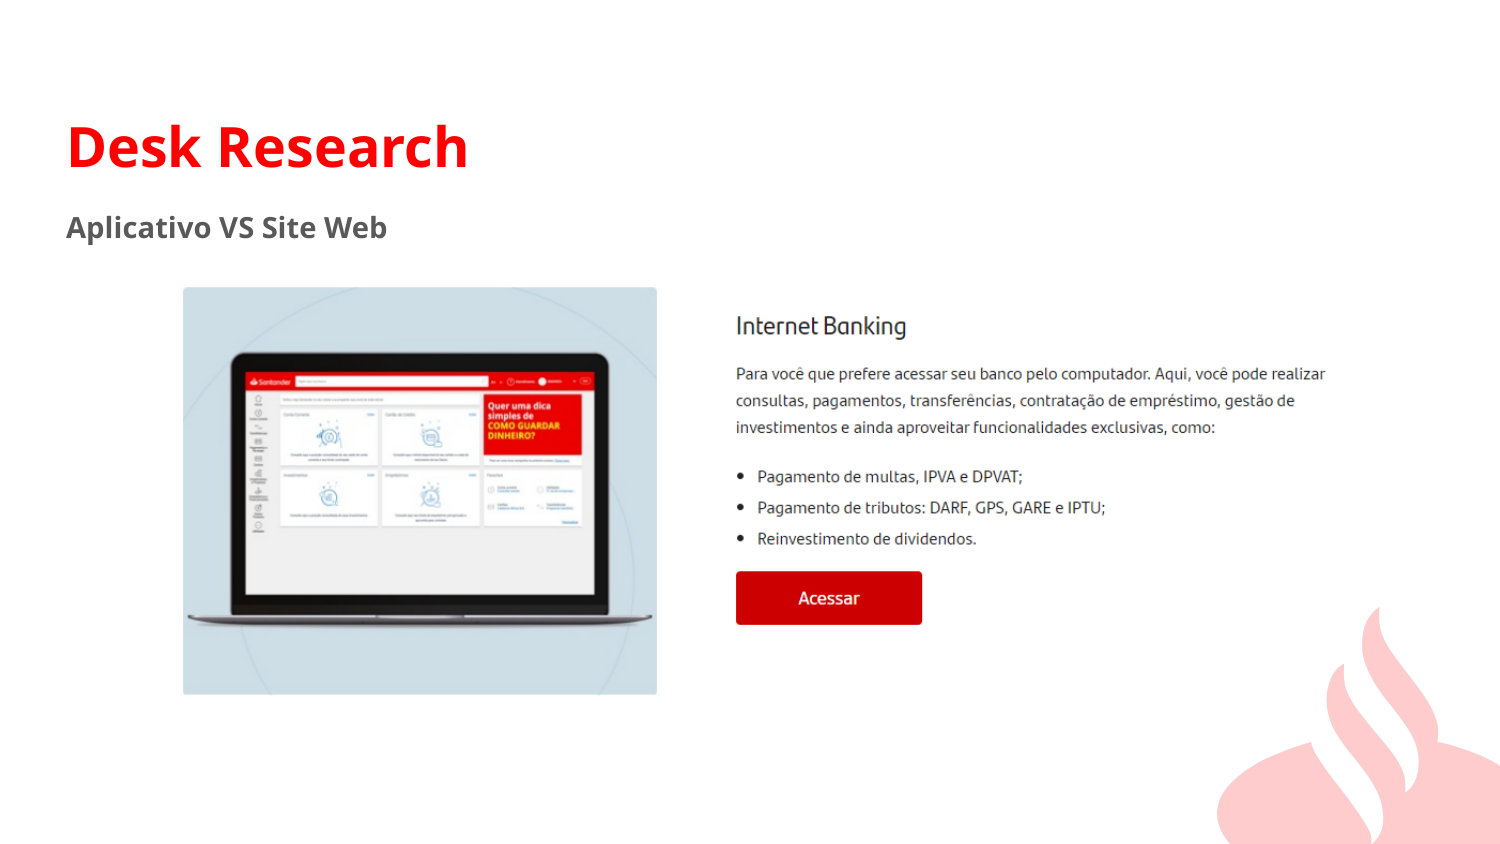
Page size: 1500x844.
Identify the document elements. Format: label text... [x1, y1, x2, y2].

picture [165, 268, 1500, 844]
subtitle Aplicativo VS Site Web [51, 193, 1103, 674]
title Desk Research [51, 93, 1449, 194]
